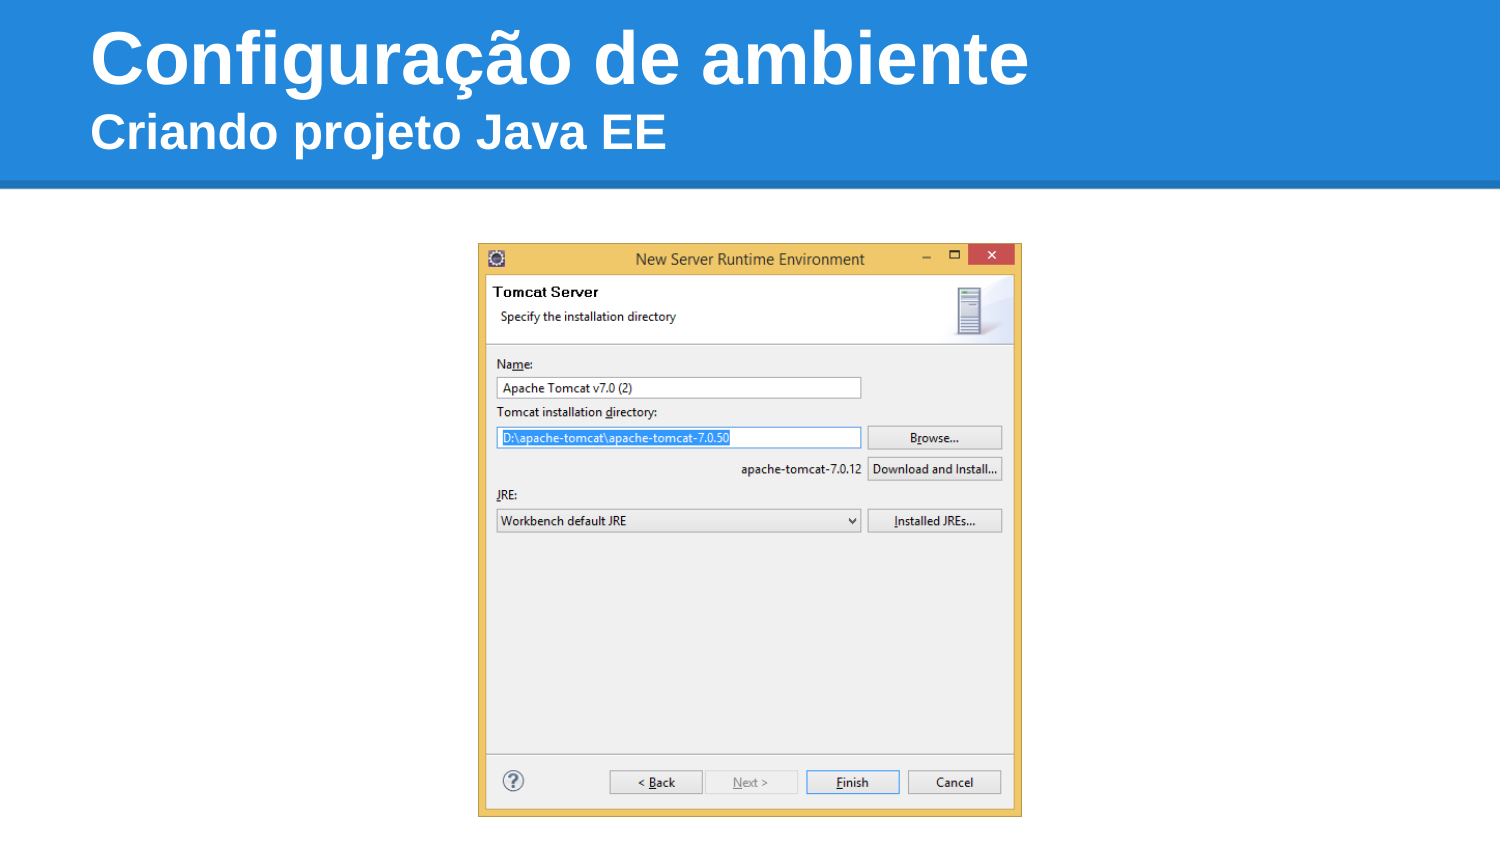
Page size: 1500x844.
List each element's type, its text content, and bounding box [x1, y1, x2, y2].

title Configuração de ambiente Criando projeto Java EE [75, 33, 1425, 175]
picture [477, 242, 1023, 817]
